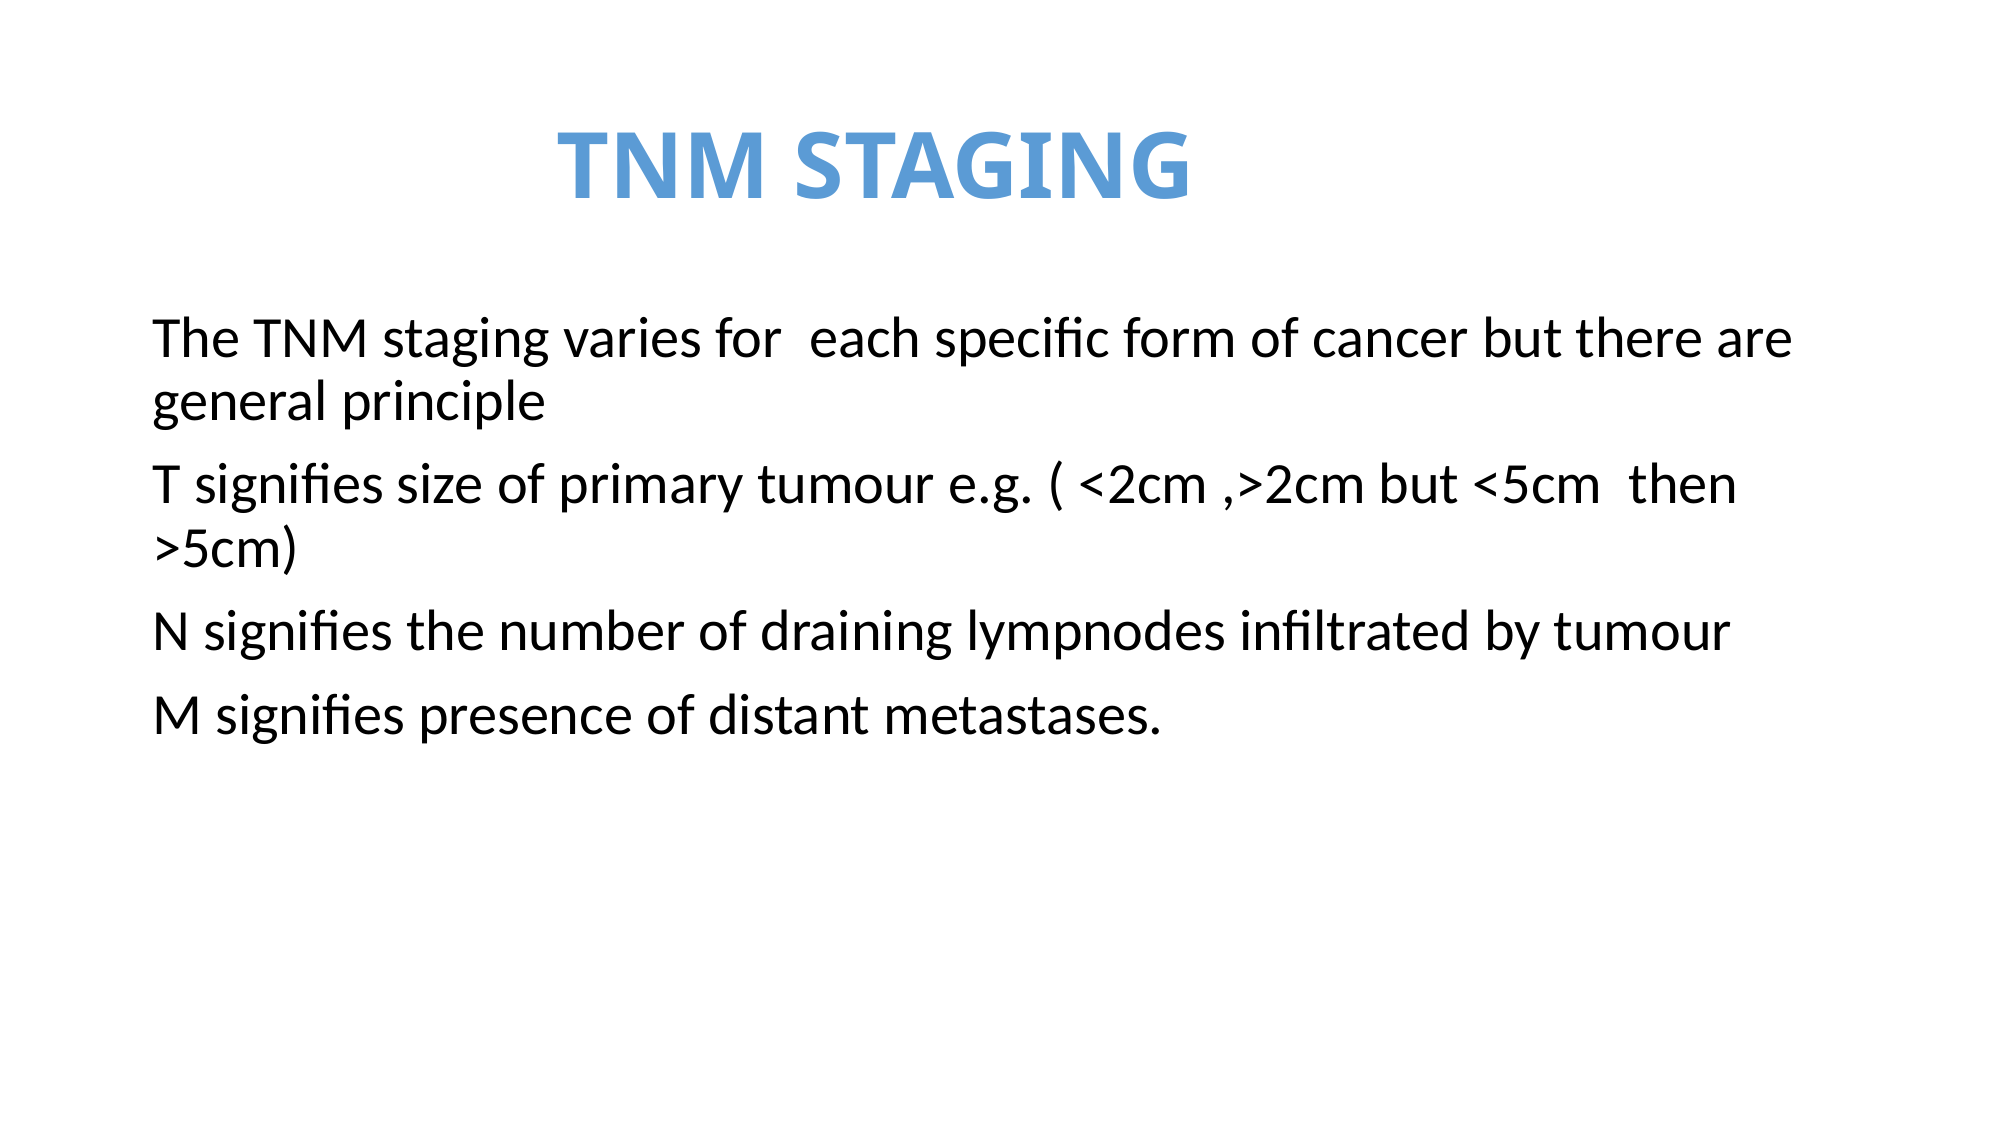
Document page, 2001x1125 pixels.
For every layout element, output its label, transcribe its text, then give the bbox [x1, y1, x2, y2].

list The TNM staging varies for each specific form of cancer but there are general principle T signifies size of primary tumour e.g. ( <2cm ,>2cm but <5cm then >5cm) N signifies the number of draining lympnodes infiltrated by tumour M signifies presence of distant metastases. [137, 299, 1863, 1014]
title TNM STAGING [137, 59, 1863, 278]
